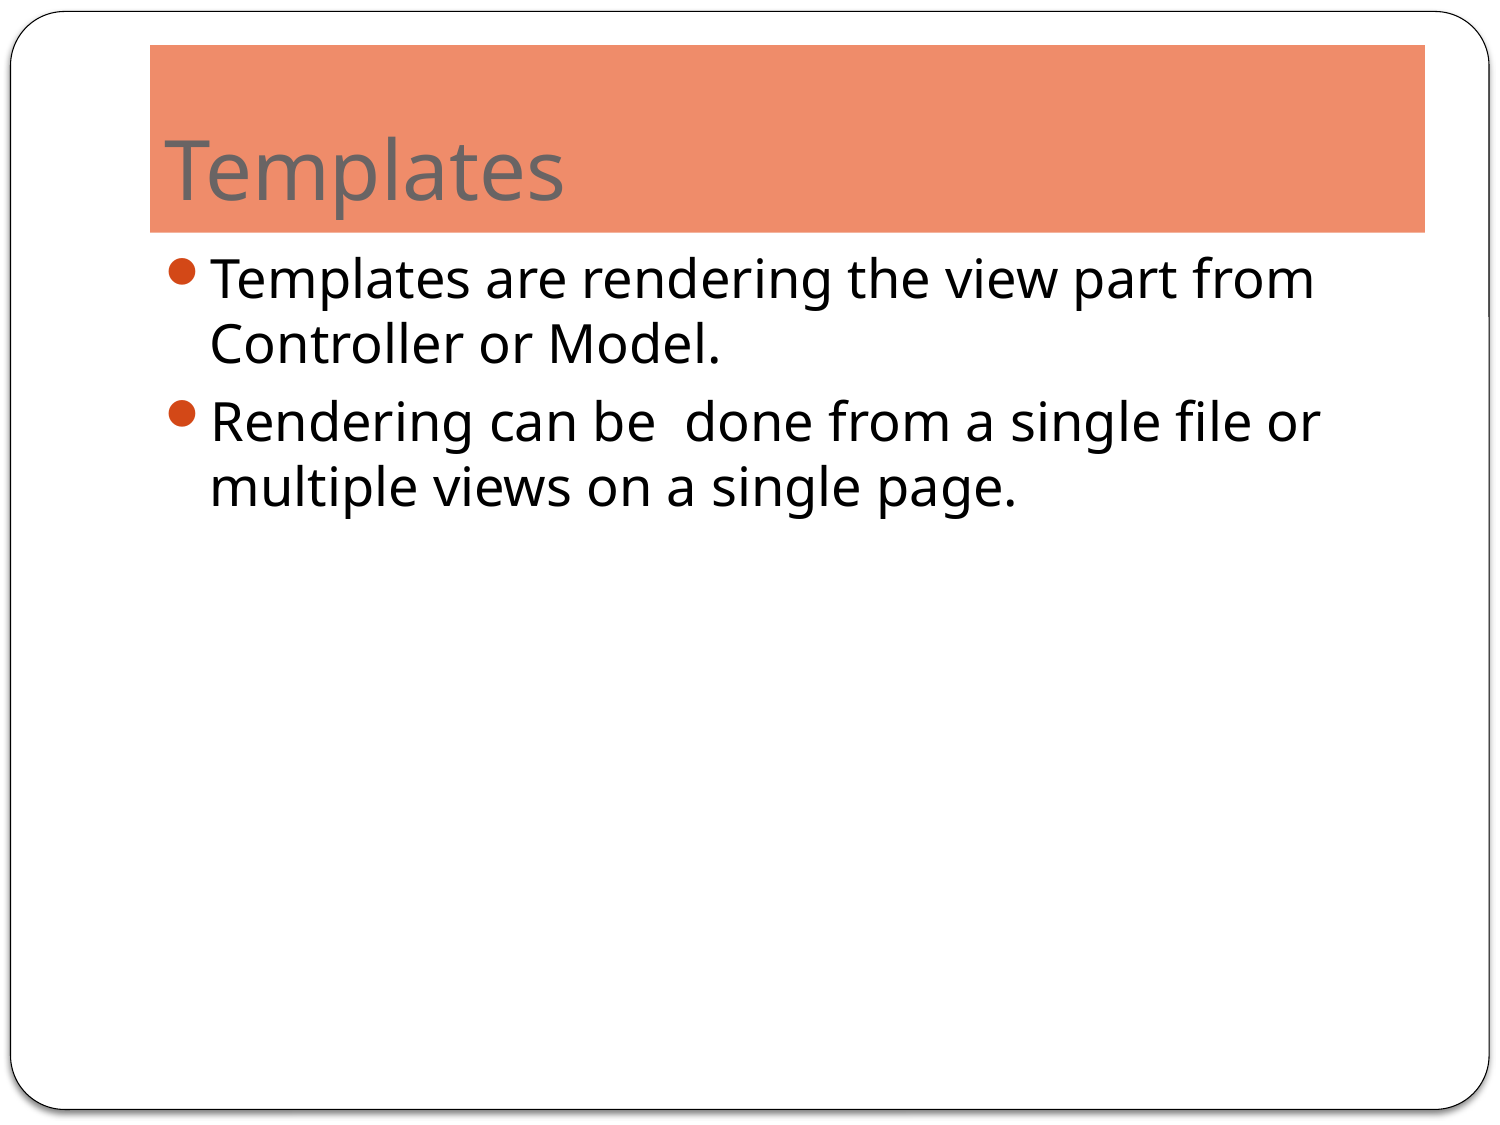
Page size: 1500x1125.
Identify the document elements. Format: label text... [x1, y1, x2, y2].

title Templates [150, 45, 1425, 233]
list Templates are rendering the view part from Controller or Model. Rendering can be done from a single file or multiple views on a single page. [150, 237, 1425, 988]
